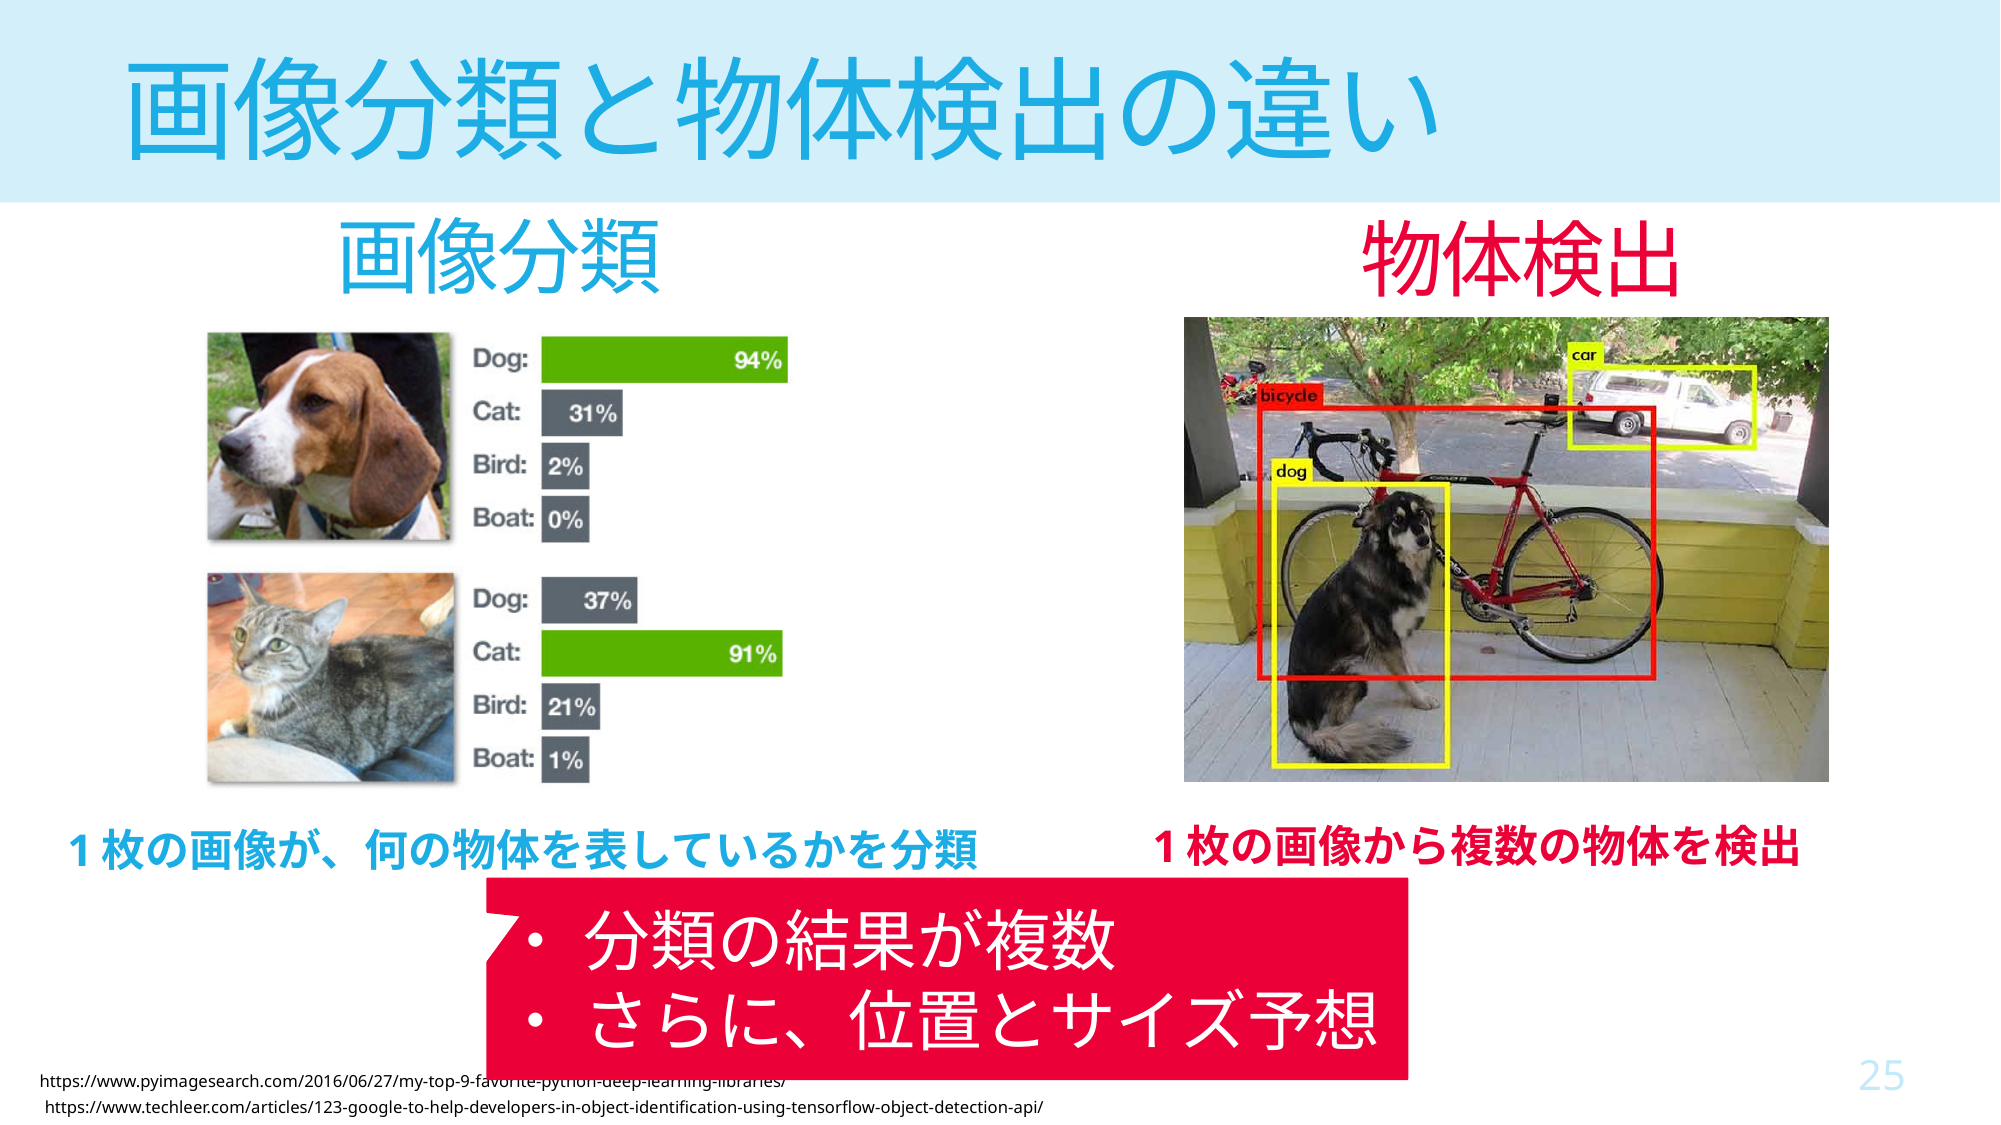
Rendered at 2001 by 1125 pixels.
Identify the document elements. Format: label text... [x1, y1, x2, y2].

picture [1183, 316, 1829, 783]
text_box 画像分類と物体検出の違い [107, 30, 1875, 203]
text_box ・ 分類の結果が複数 ・ さらに、位置とサイズ予想 [486, 877, 1409, 1081]
text_box https://www.techleer.com/articles/123-google-to-help-developers-in-object-identification-using-tensorflow-object-detection-api/ [30, 1089, 2000, 1125]
text_box 1枚の画像から複数の物体を検出 [1137, 819, 1875, 890]
text_box 物体検出 [1283, 203, 1763, 316]
picture [199, 312, 798, 816]
text_box https://www.pyimagesearch.com/2016/06/27/my-top-9-favorite-python-deep-learning-libraries/ [24, 1063, 899, 1099]
title 画像分類 [252, 203, 746, 312]
list 1枚の画像が、何の物体を表しているかを分類 [24, 823, 1022, 894]
